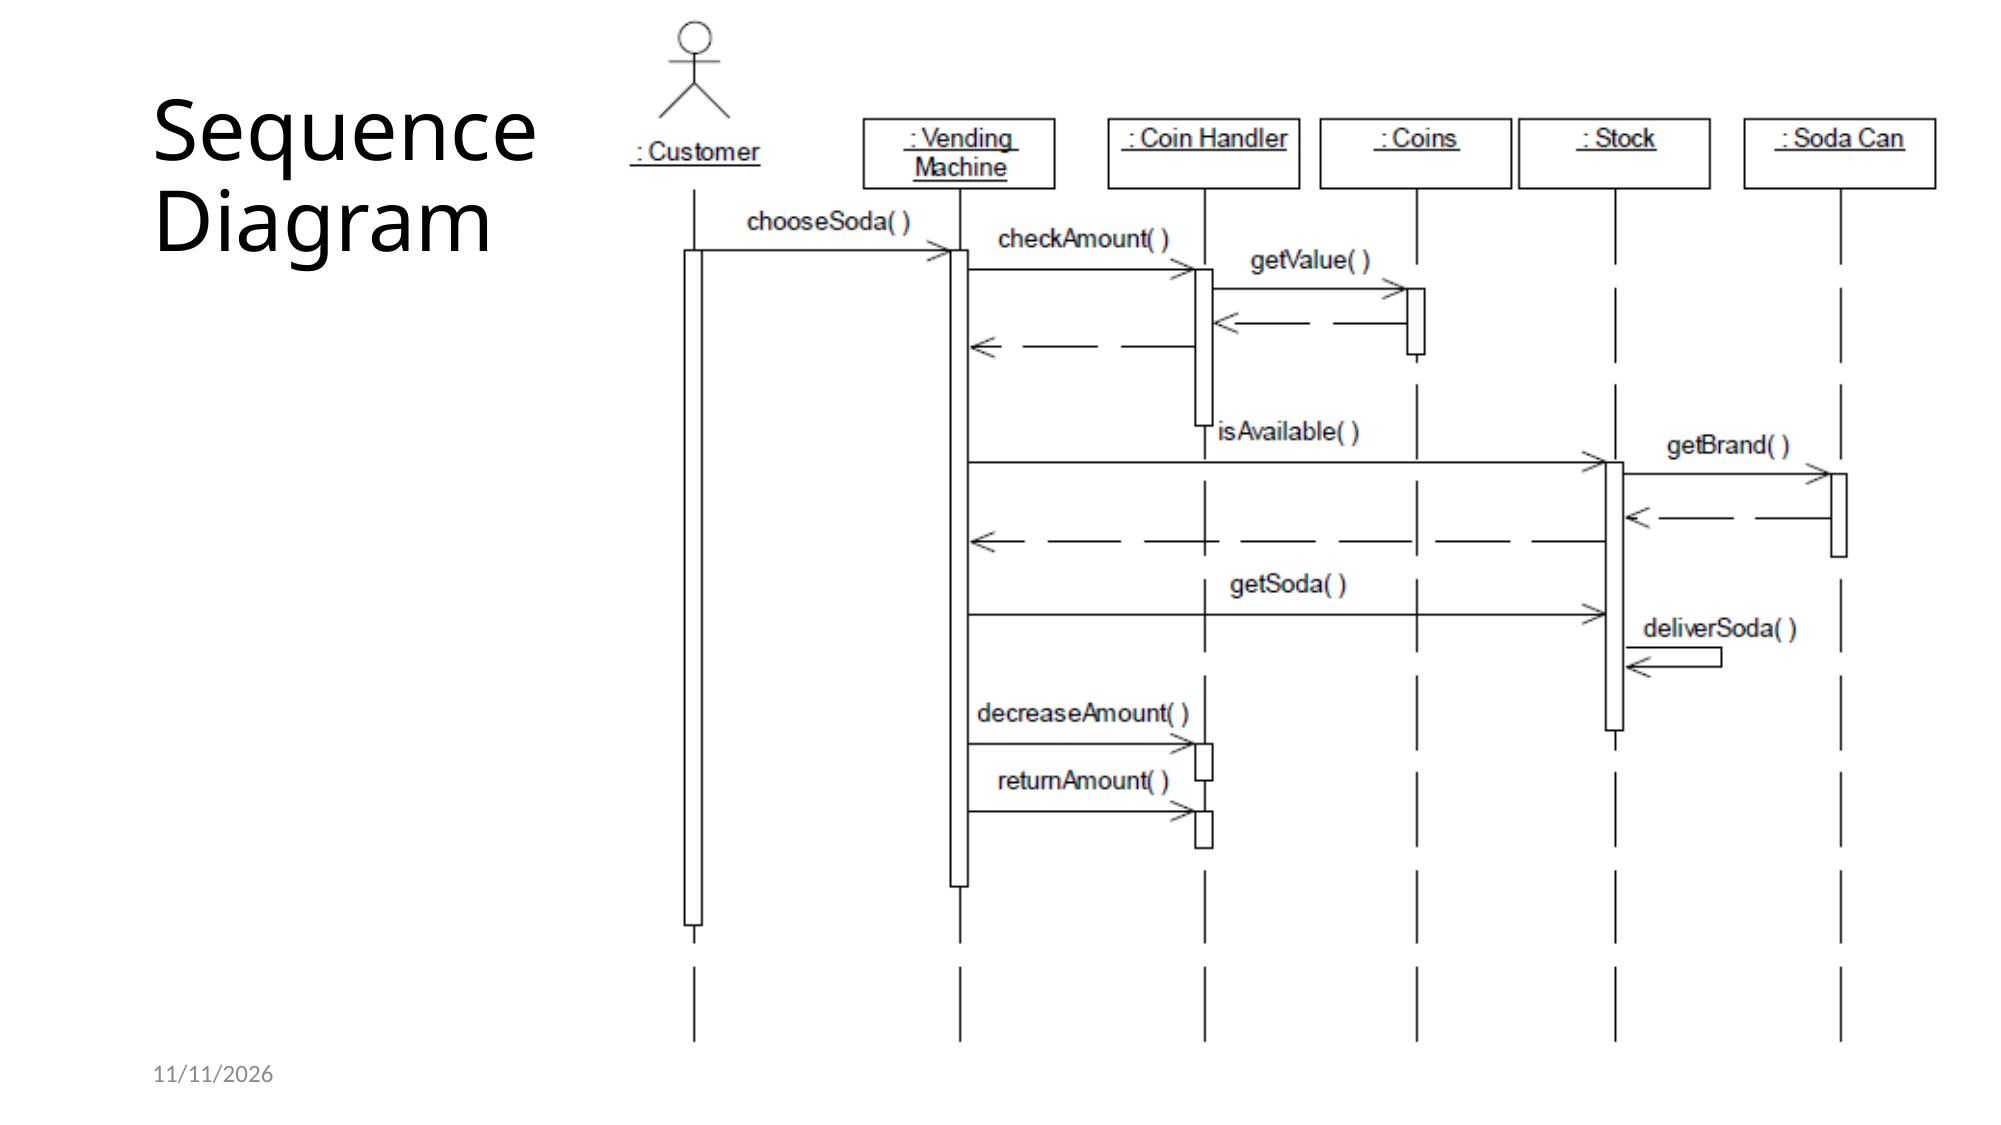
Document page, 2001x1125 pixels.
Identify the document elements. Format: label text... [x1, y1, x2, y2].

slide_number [137, 1042, 588, 1103]
title Sequence Diagram [137, 80, 588, 278]
picture [607, 0, 1958, 1106]
